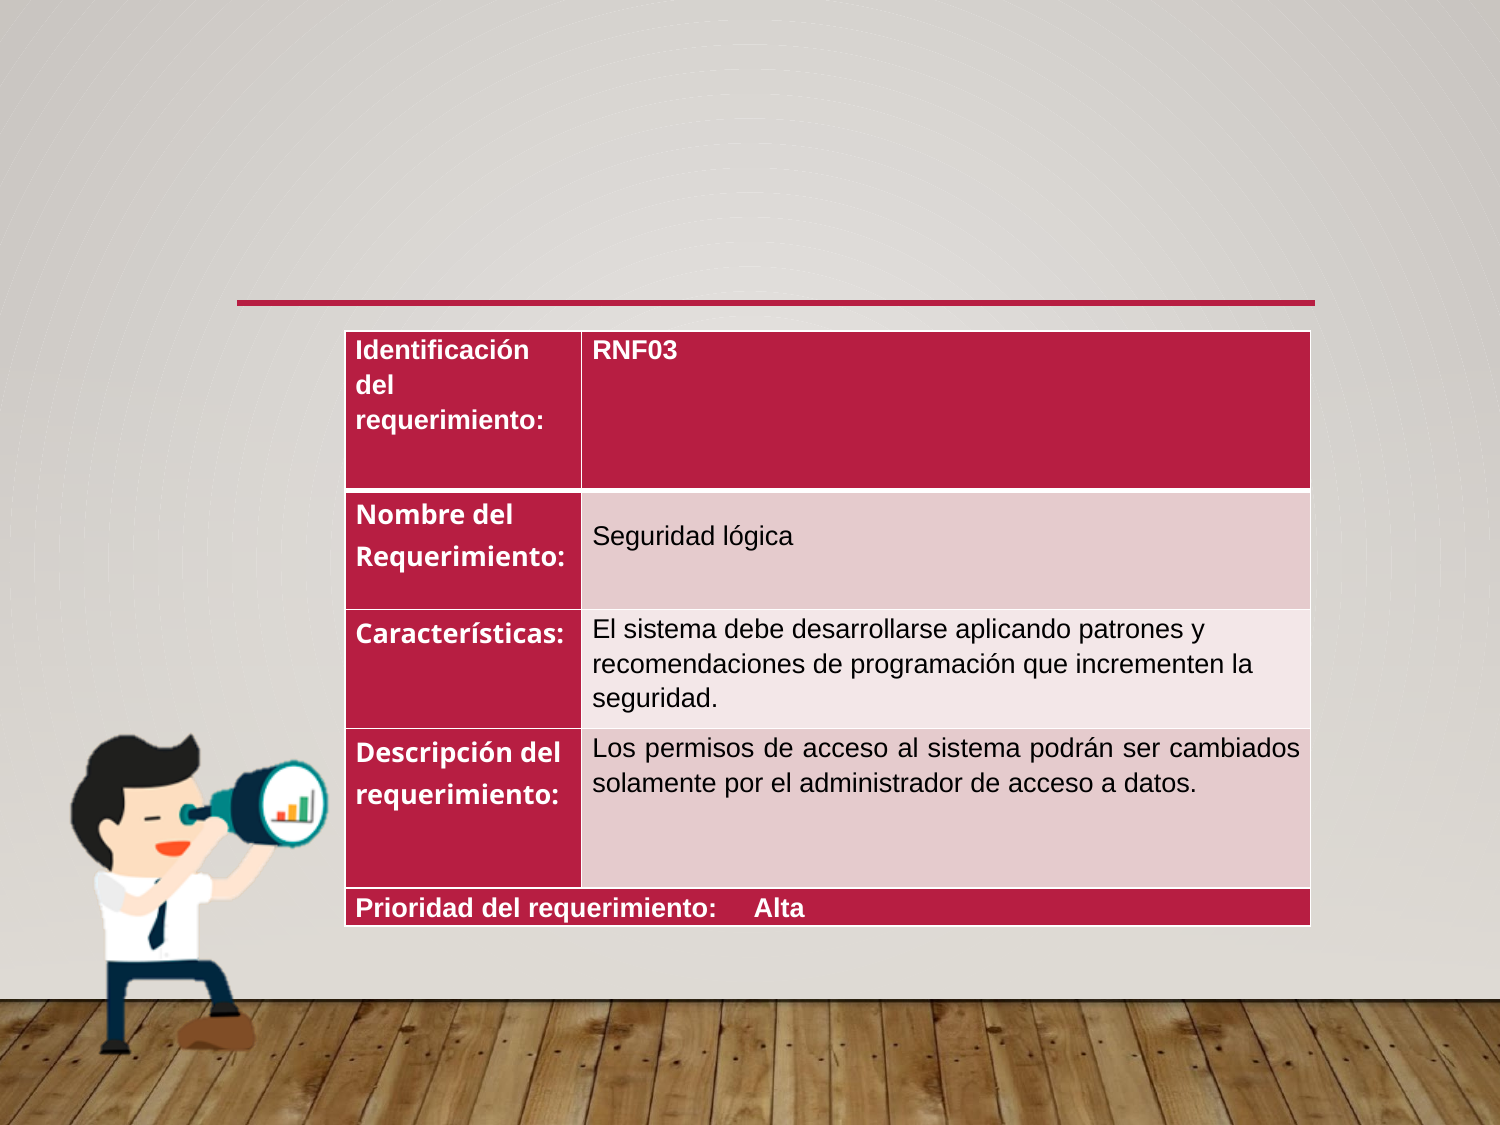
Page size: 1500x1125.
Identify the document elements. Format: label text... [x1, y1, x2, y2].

table_cell Características: [346, 610, 581, 728]
table_cell Seguridad lógica [582, 493, 1310, 609]
table_cell Prioridad del requerimiento: Alta [398, 889, 1310, 925]
table_header Identificación del requerimiento: [346, 332, 581, 488]
table_cell Los permisos de acceso al sistema podrán ser cambiados solamente por el administrador de acceso a datos. [582, 729, 1310, 887]
table_cell El sistema debe desarrollarse aplicando patrones y recomendaciones de programación que incrementen la seguridad. [582, 610, 1310, 728]
table_cell Nombre del Requerimiento: [346, 493, 581, 609]
table_header RNF03 [582, 332, 1310, 488]
picture [0, 644, 1500, 1125]
table_cell Descripción del requerimiento: [398, 729, 581, 887]
